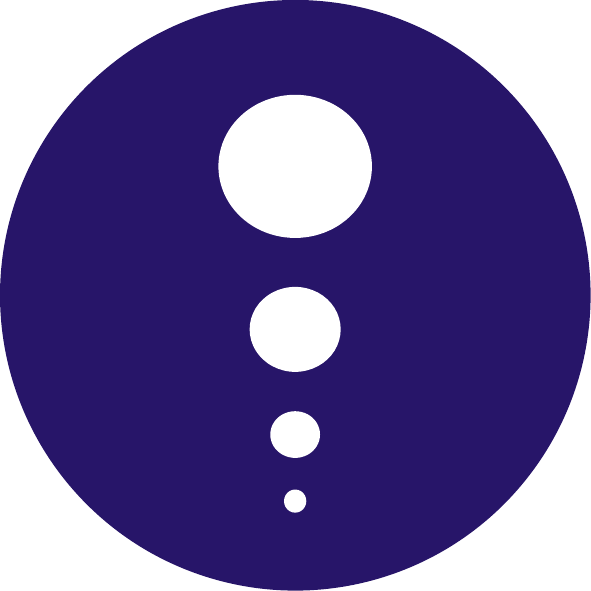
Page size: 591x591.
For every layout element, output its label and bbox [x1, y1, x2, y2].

text_box [282, 488, 308, 514]
text_box [248, 285, 342, 373]
text_box [0, 0, 591, 591]
text_box [217, 93, 373, 239]
text_box [269, 410, 322, 459]
